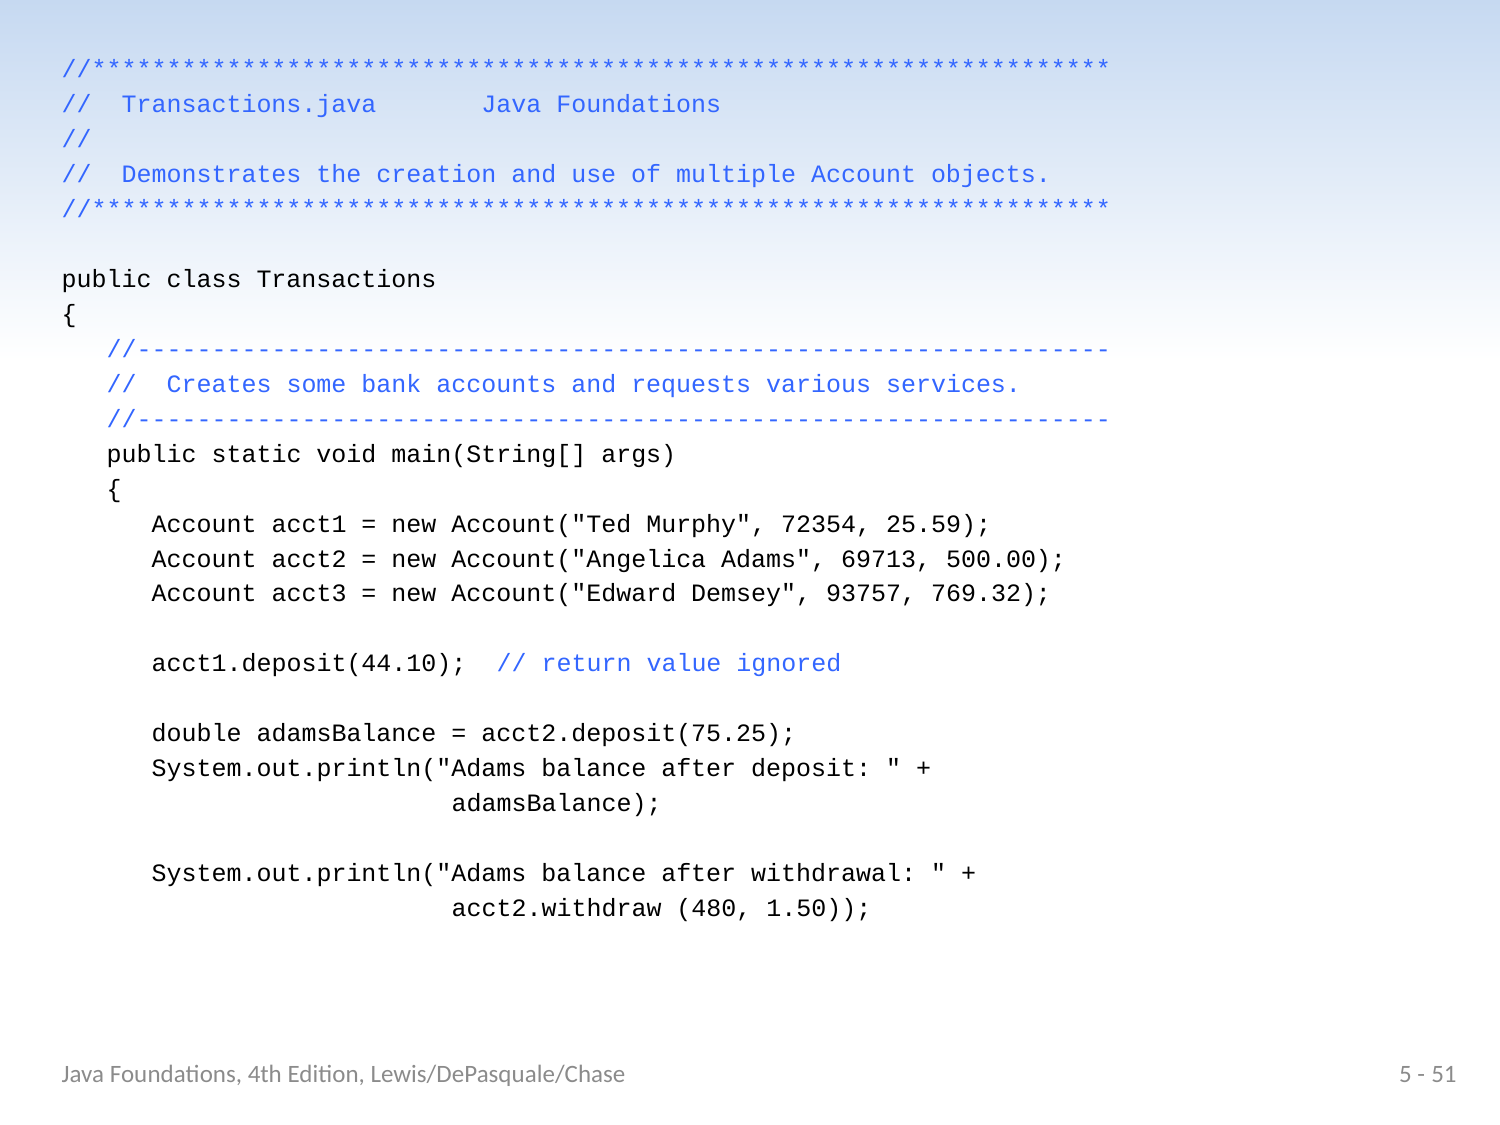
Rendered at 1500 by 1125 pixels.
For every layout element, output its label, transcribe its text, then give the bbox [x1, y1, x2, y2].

footer Java Foundations, 4th Edition, Lewis/DePasquale/Chase [46, 1042, 1121, 1103]
list //******************************************************************** // Transactions.java Java Foundations // // Demonstrates the creation and use of multiple Account objects. //******************************************************************** public class Transactions { //----------------------------------------------------------------- // Creates some bank accounts and requests various services. //----------------------------------------------------------------- public static void main(String[] args) { Account acct1 = new Account("Ted Murphy", 72354, 25.59); Account acct2 = new Account("Angelica Adams", 69713, 500.00); Account acct3 = new Account("Edward Demsey", 93757, 769.32); acct1.deposit(44.10); // return value ignored double adamsBalance = acct2.deposit(75.25); System.out.println("Adams balance after deposit: " + adamsBalance); System.out.println("Adams balance after withdrawal: " + acct2.withdraw (480, 1.50)); [46, 45, 1473, 1043]
slide_number 5 - 51 [1121, 1042, 1472, 1103]
